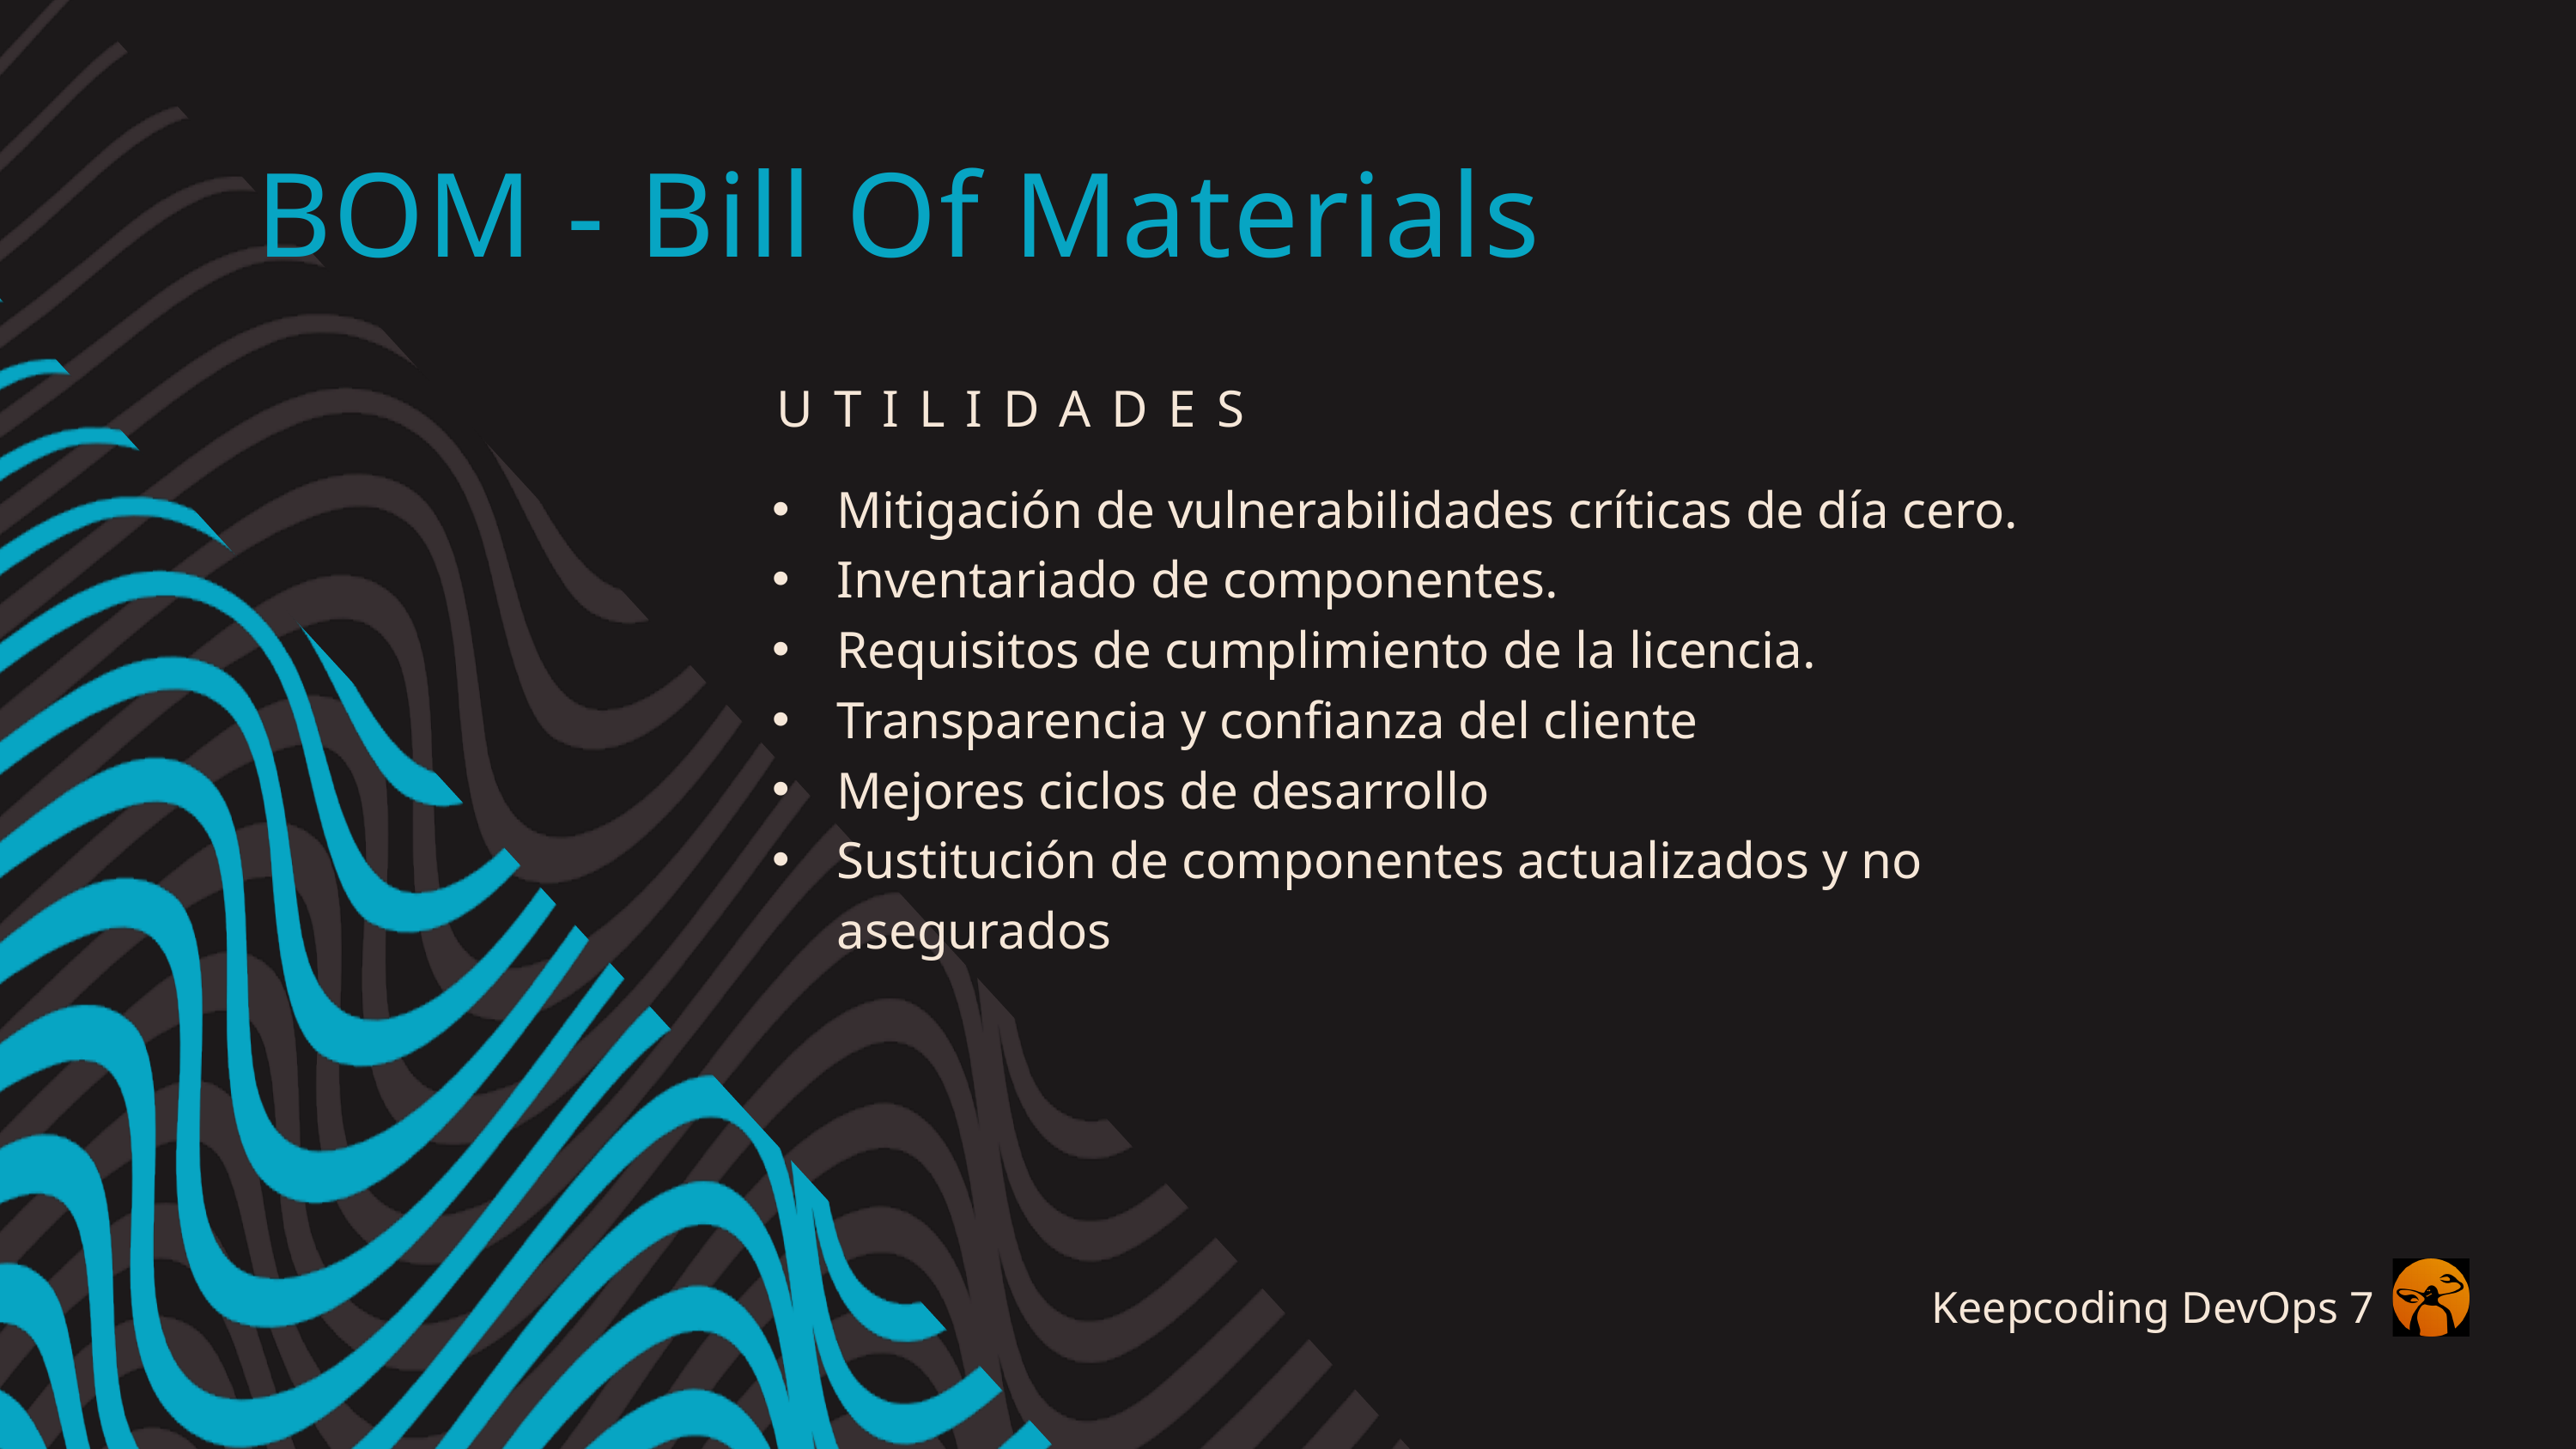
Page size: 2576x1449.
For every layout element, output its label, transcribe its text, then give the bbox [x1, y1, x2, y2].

text_box [0, 298, 1056, 1449]
text_box UTILIDADES [776, 381, 2470, 438]
text_box Keepcoding DevOps 7 [1913, 1271, 2393, 1332]
text_box BOM - Bill Of Materials [256, 151, 2432, 410]
text_box [0, 0, 1410, 1449]
text_box Mitigación de vulnerabilidades críticas de día cero. Inventariado de componentes. Requisitos de cumplimiento de la licencia. Transparencia y confianza del cliente Mejores ciclos de desarrollo Sustitución de componentes actualizados y no asegurados [729, 468, 2189, 959]
text_box [2392, 1258, 2470, 1337]
